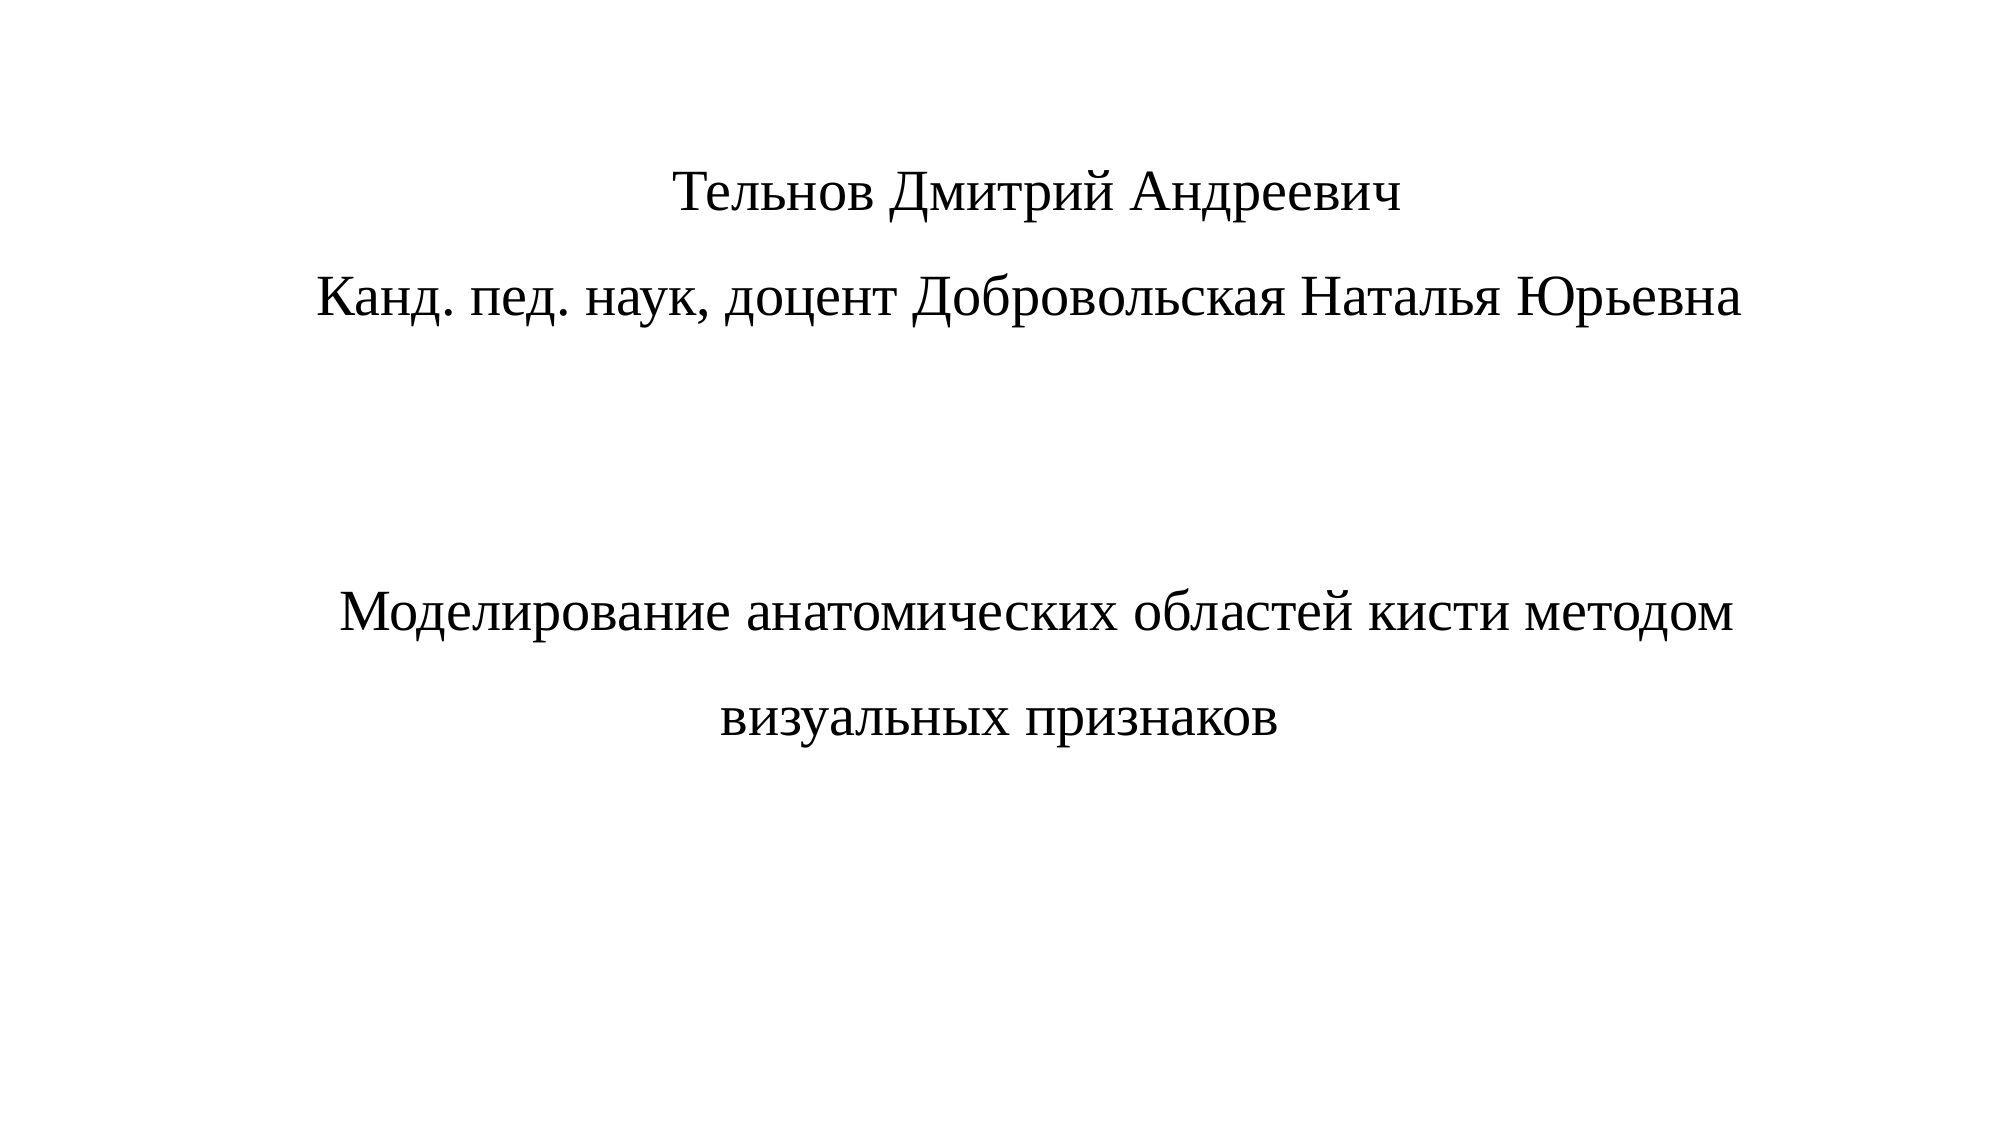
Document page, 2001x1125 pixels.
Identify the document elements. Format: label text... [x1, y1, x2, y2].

text_box Тельнов Дмитрий Андреевич Канд. пед. наук, доцент Добровольская Наталья Юрьевна Моделирование анатомических областей кисти методом визуальных признаков [223, 109, 1777, 755]
